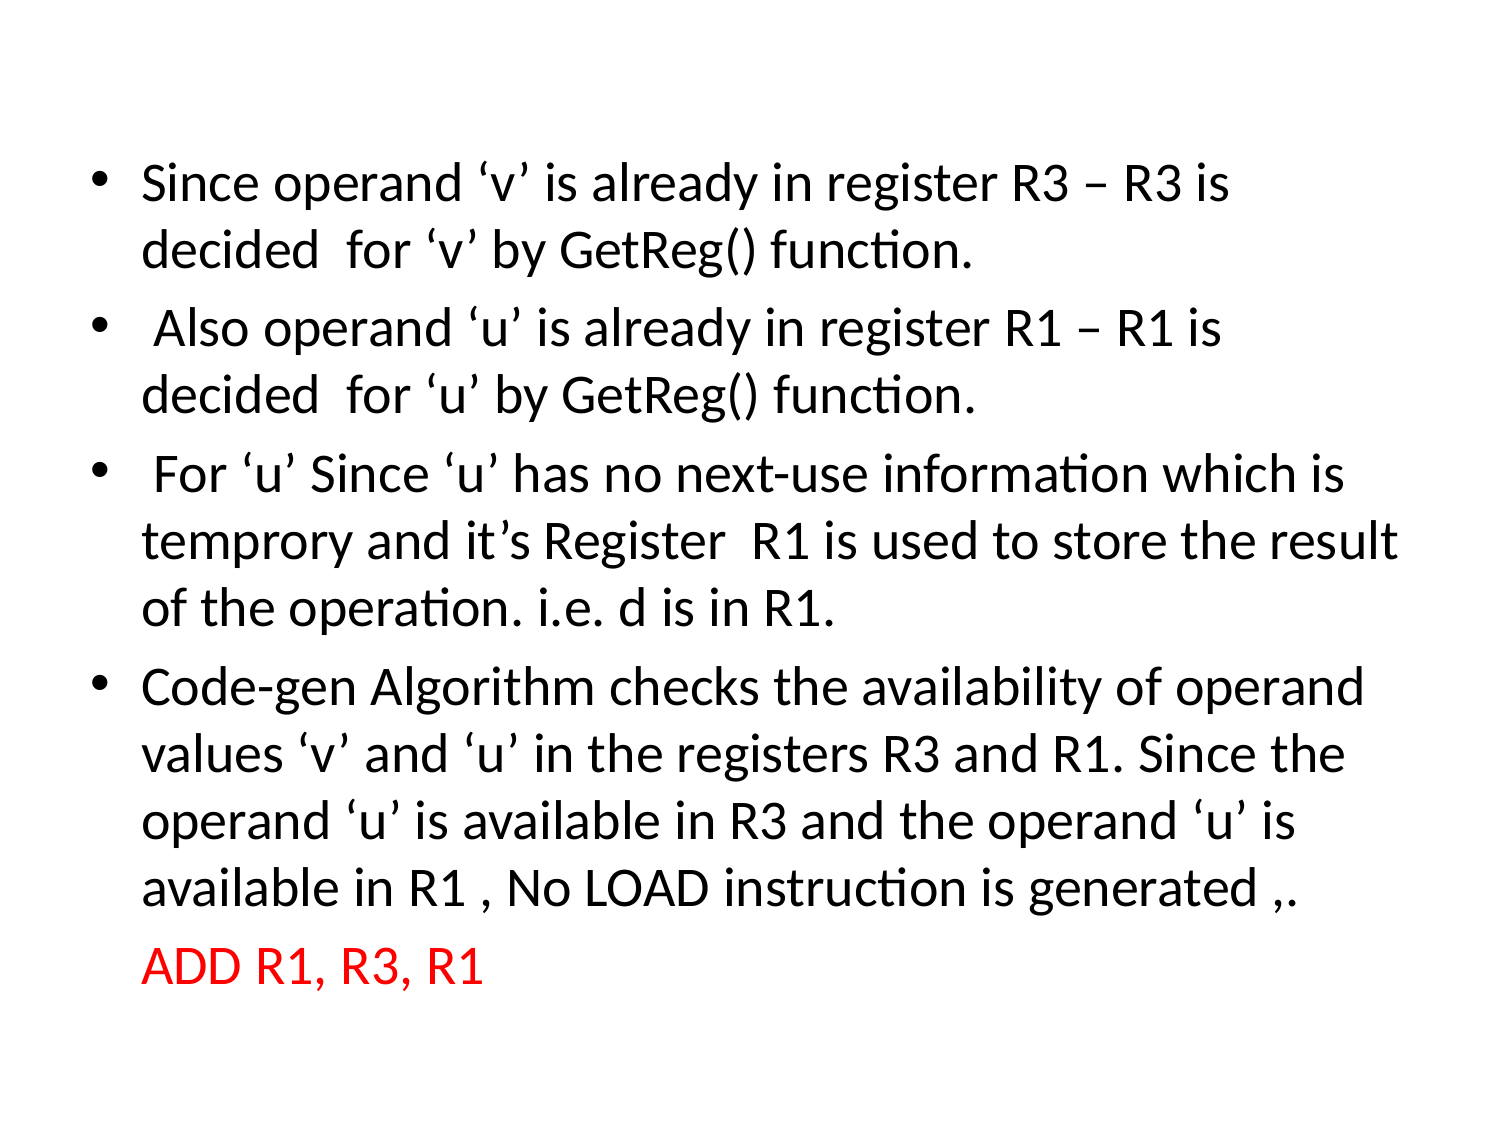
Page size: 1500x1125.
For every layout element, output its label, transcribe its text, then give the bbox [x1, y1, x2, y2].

list Since operand ‘v’ is already in register R3 – R3 is decided for ‘v’ by GetReg() function. Also operand ‘u’ is already in register R1 – R1 is decided for ‘u’ by GetReg() function. For ‘u’ Since ‘u’ has no next-use information which is temprory and it’s Register R1 is used to store the result of the operation. i.e. d is in R1. Code-gen Algorithm checks the availability of operand values ‘v’ and ‘u’ in the registers R3 and R1. Since the operand ‘u’ is available in R3 and the operand ‘u’ is available in R1 , No LOAD instruction is generated ,. ADD R1, R3, R1 [75, 137, 1425, 1005]
